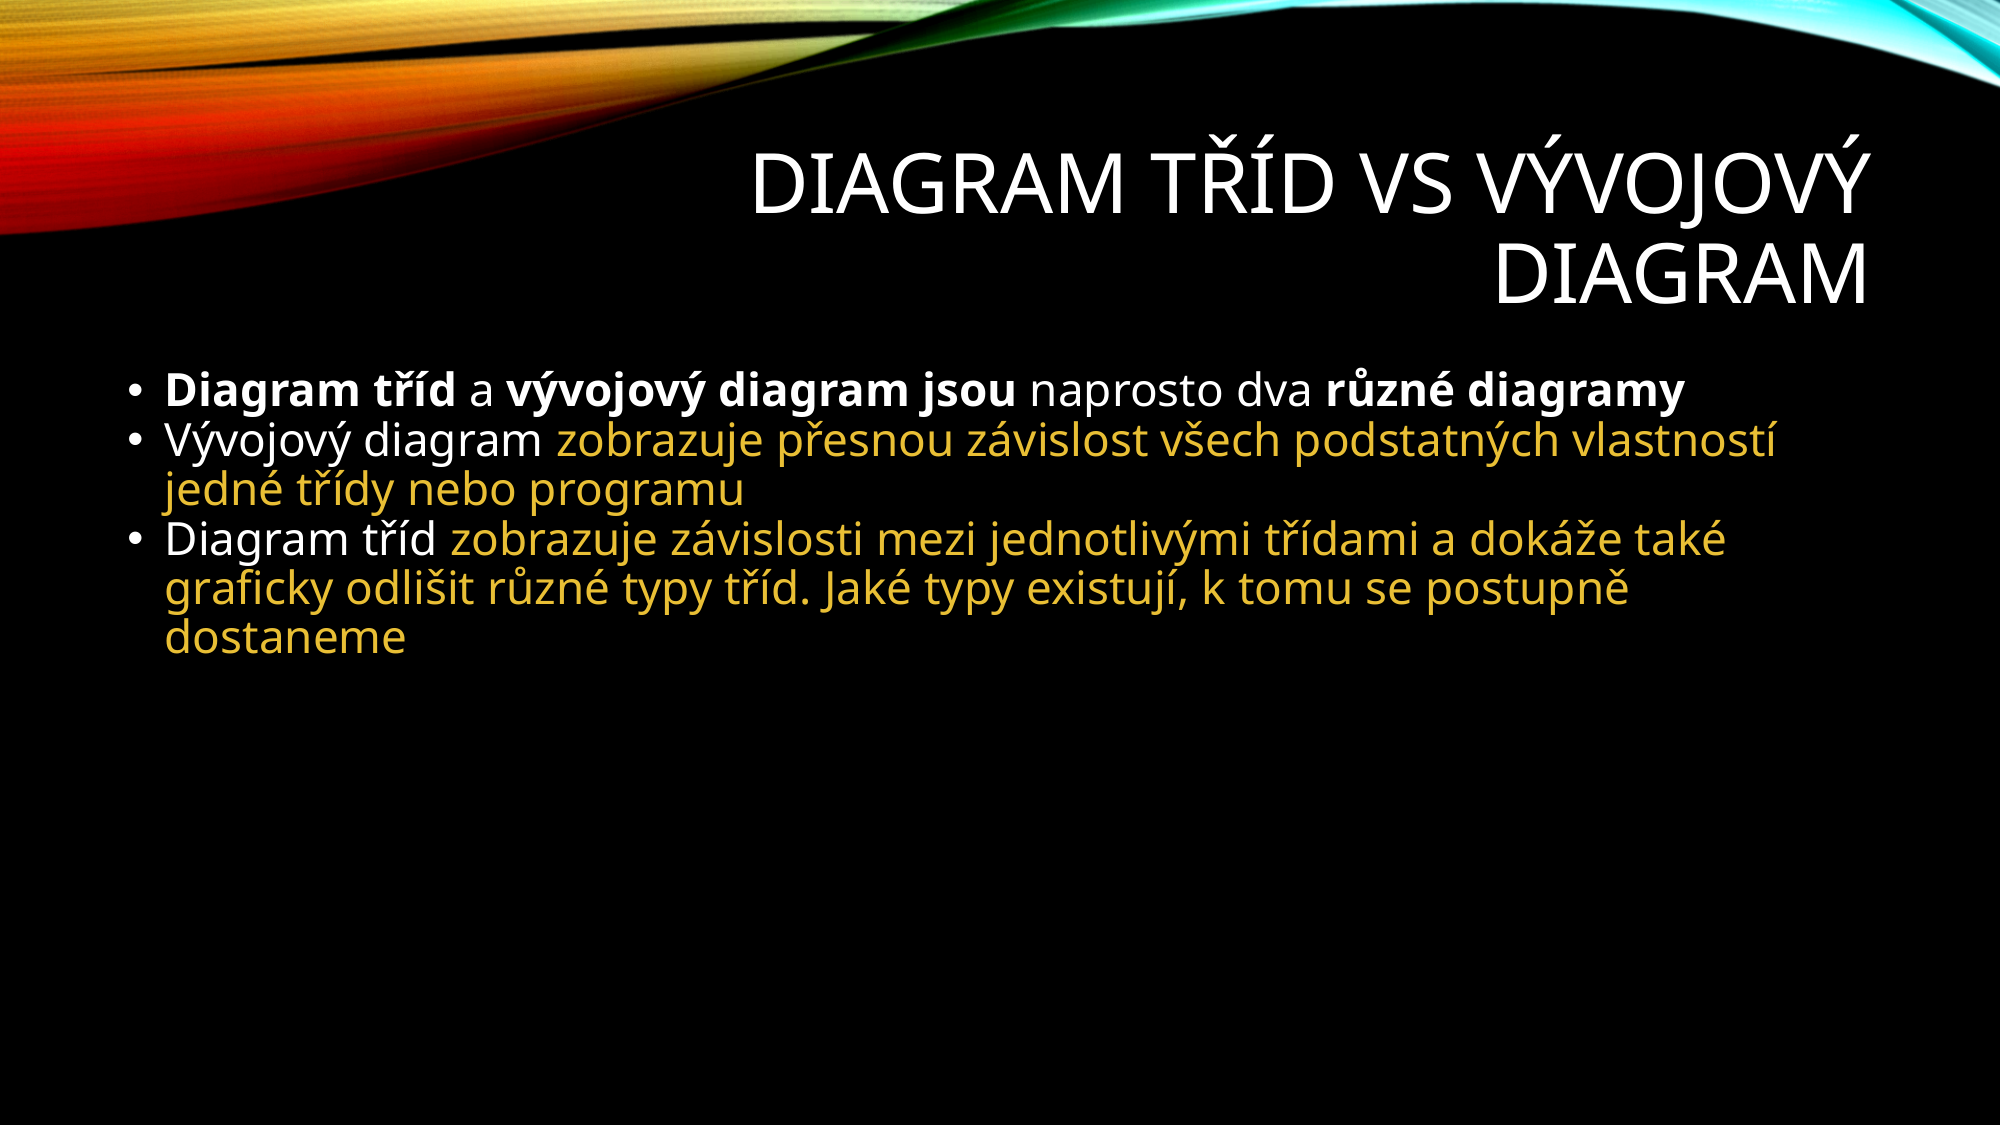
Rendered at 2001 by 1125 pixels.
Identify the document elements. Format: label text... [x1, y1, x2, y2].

text_box Diagram tříd a vývojový diagram jsou naprosto dva různé diagramy Vývojový diagram zobrazuje přesnou závislost všech podstatných vlastností jedné třídy nebo programu Diagram tříd zobrazuje závislosti mezi jednotlivými třídami a dokáže také graficky odlišit různé typy tříd. Jaké typy existují, k tomu se postupně dostaneme [112, 360, 1888, 1021]
text_box Diagram tříd vs vývojový diagram [474, 125, 1888, 338]
picture [0, 0, 2000, 237]
